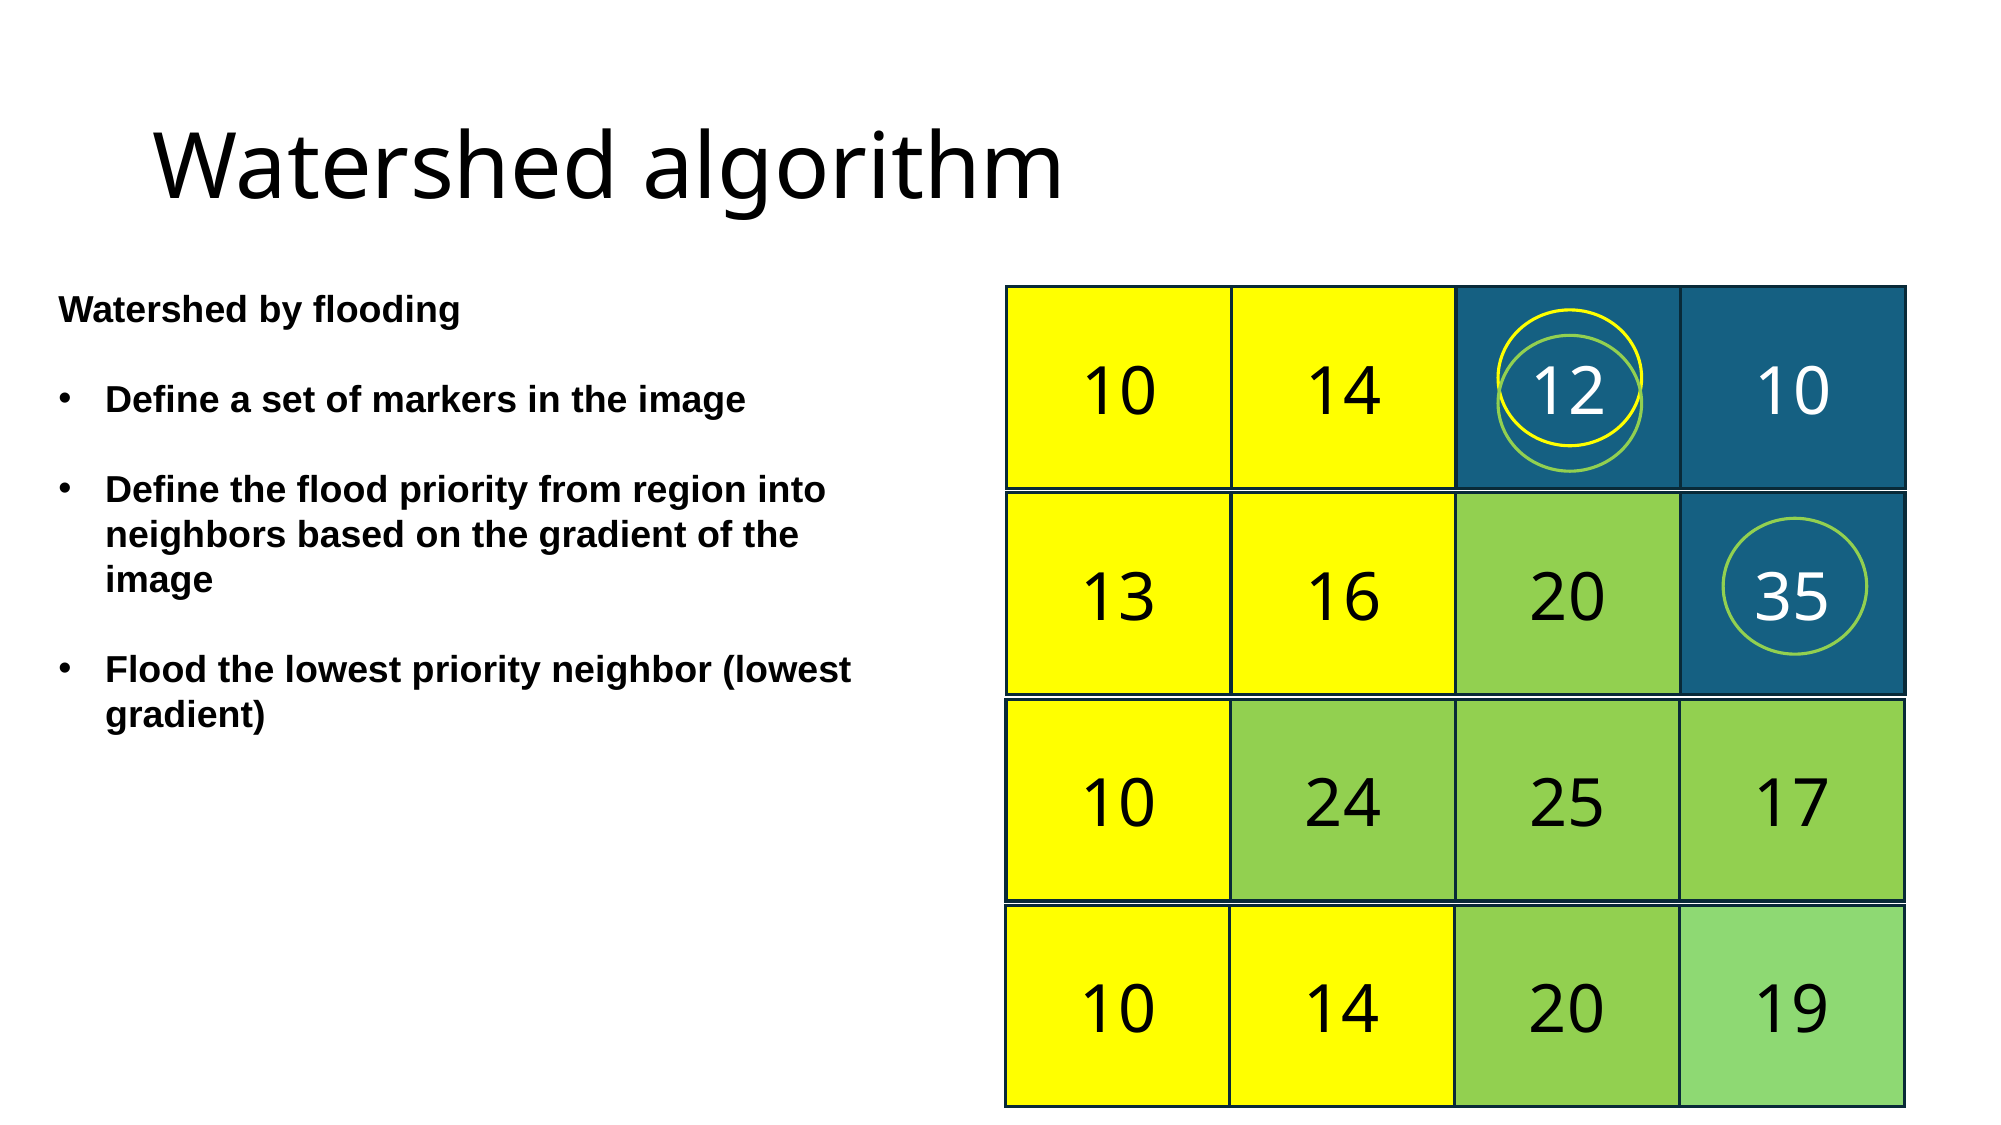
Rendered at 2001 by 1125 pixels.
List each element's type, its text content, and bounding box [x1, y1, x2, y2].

text_box 16 [1229, 491, 1454, 696]
text_box 10 [1005, 285, 1230, 490]
text_box 10 [1004, 904, 1228, 1108]
text_box [1496, 333, 1644, 473]
text_box 12 [1454, 285, 1679, 490]
text_box 10 [1004, 698, 1229, 903]
text_box 24 [1229, 698, 1454, 903]
text_box Watershed by flooding Define a set of markers in the image Define the flood priority from region into neighbors based on the gradient of the image Flood the lowest priority neighbor (lowest gradient) [43, 277, 871, 922]
text_box [1271, 759, 1419, 899]
text_box [1721, 516, 1869, 656]
title Watershed algorithm [137, 59, 1863, 278]
text_box [1495, 730, 1642, 870]
text_box 13 [1005, 491, 1229, 696]
text_box [1497, 508, 1644, 648]
text_box 14 [1228, 904, 1453, 1108]
text_box 17 [1678, 698, 1906, 903]
text_box 20 [1453, 904, 1678, 1108]
text_box 20 [1454, 491, 1679, 696]
text_box [1268, 952, 1416, 1092]
text_box 25 [1454, 698, 1678, 903]
text_box [1496, 308, 1644, 390]
text_box 35 [1679, 491, 1907, 696]
text_box 14 [1230, 285, 1454, 490]
text_box 19 [1678, 904, 1906, 1108]
text_box 10 [1679, 285, 1907, 490]
text_box [1269, 318, 1416, 458]
